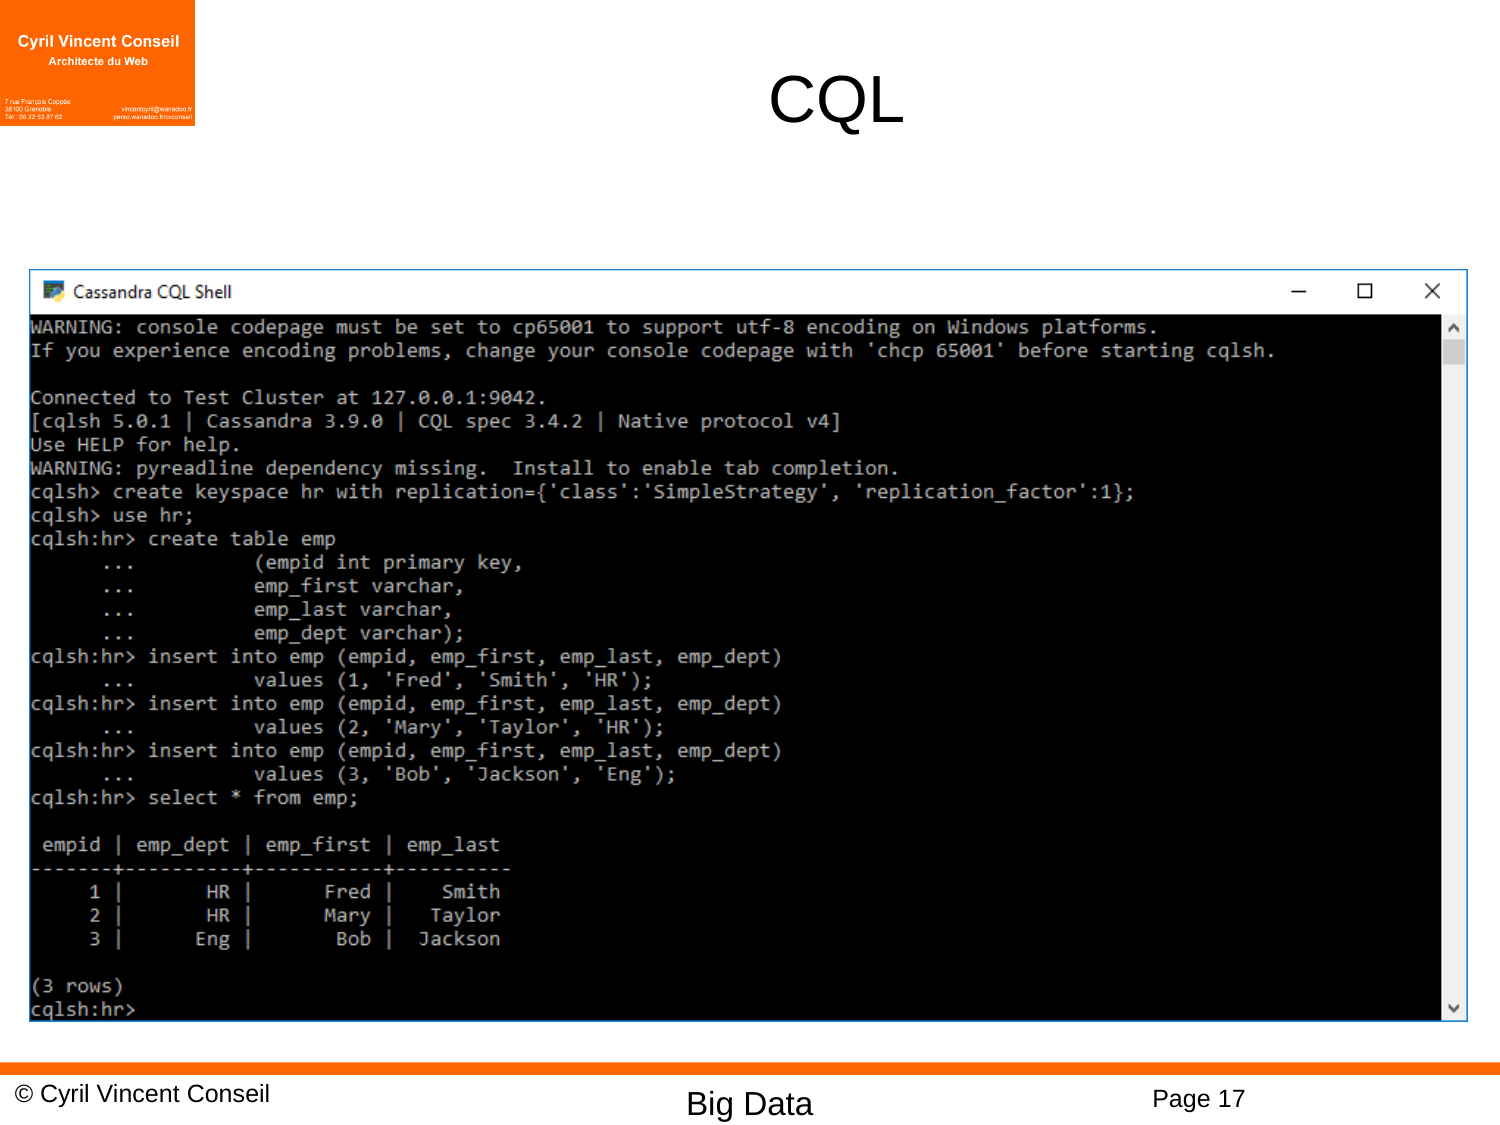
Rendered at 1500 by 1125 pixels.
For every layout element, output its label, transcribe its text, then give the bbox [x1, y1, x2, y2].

picture [0, 0, 195, 126]
title CQL [194, 2, 1480, 190]
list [29, 268, 1468, 1022]
